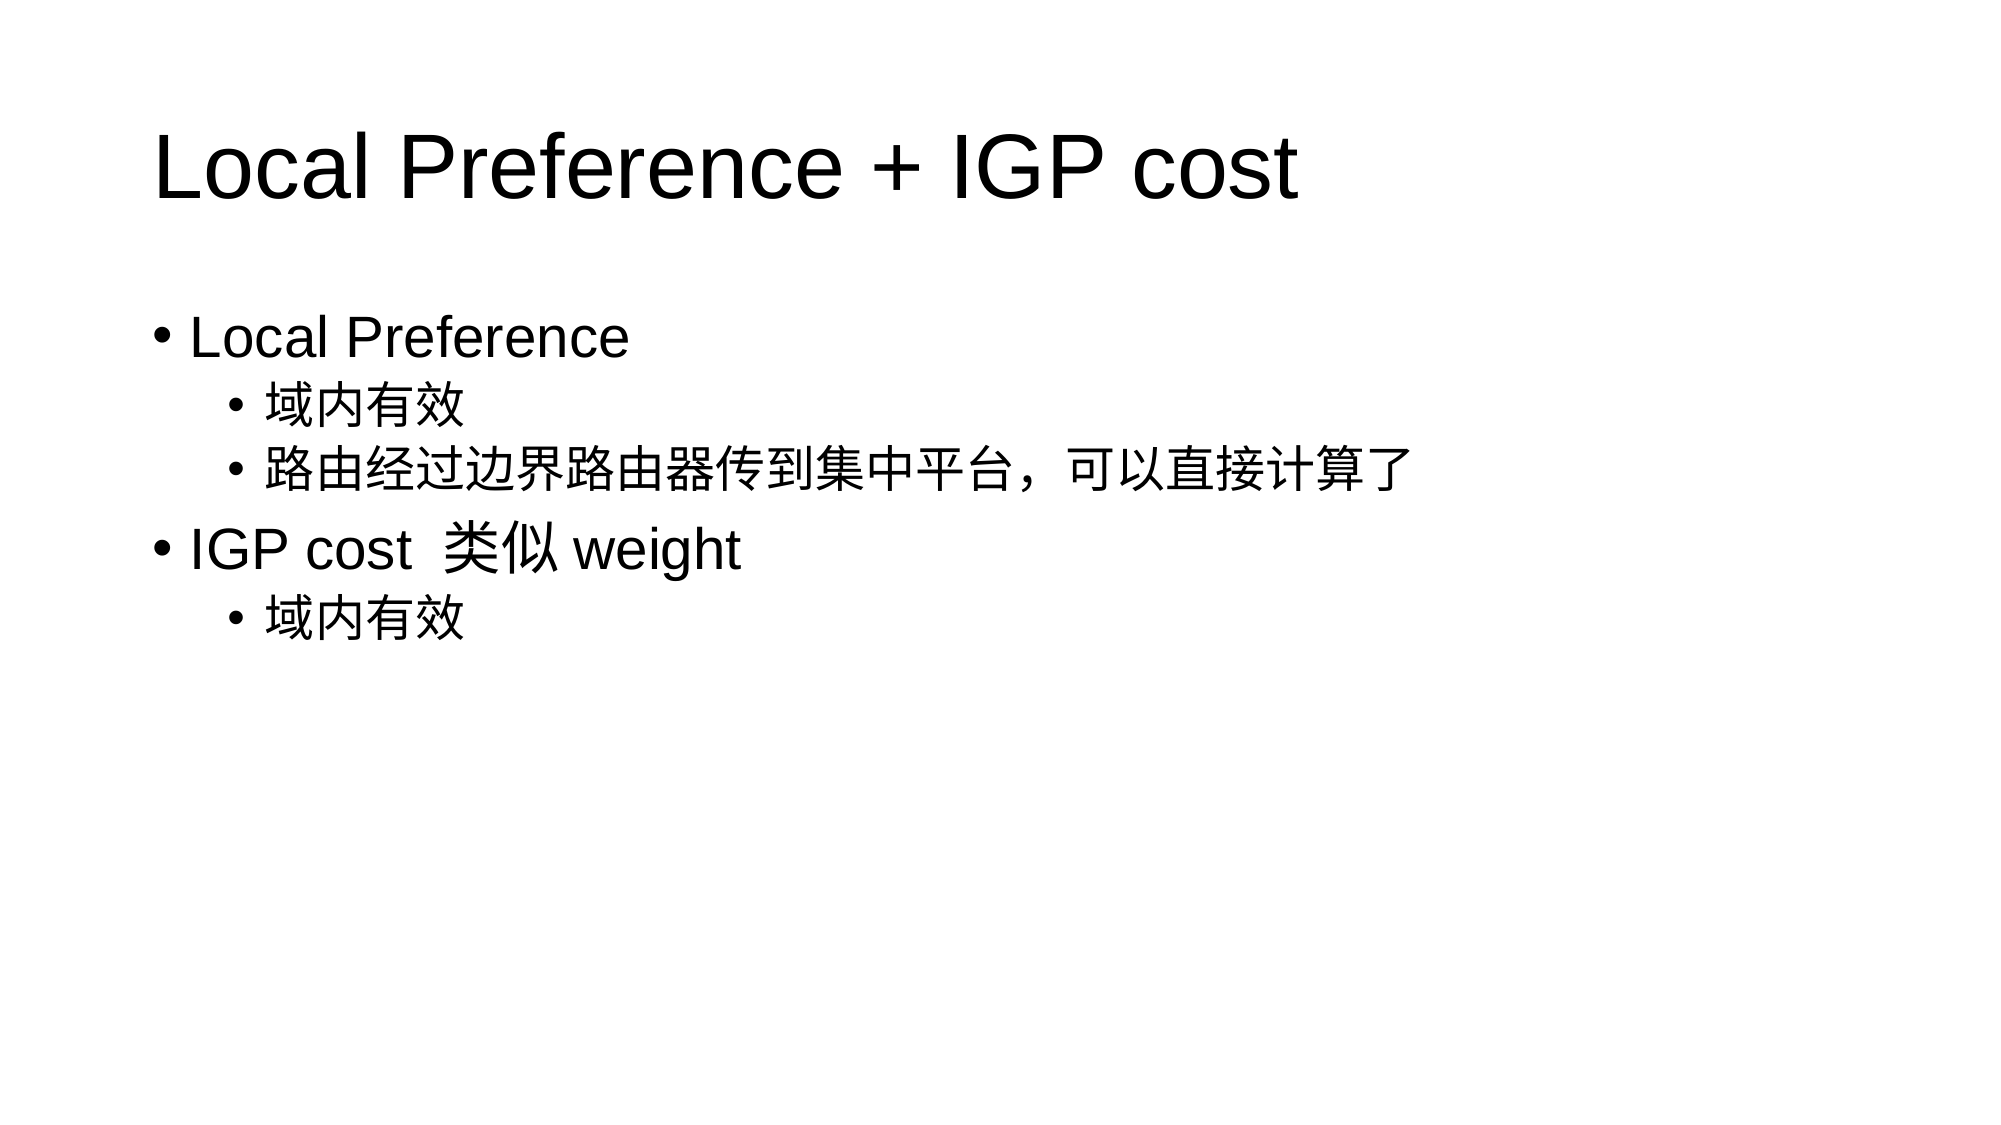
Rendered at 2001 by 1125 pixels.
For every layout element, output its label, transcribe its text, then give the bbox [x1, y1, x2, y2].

title Local Preference + IGP cost [137, 59, 1863, 278]
list Local Preference 域内有效 路由经过边界路由器传到集中平台，可以直接计算了 IGP cost 类似weight 域内有效 [137, 299, 1863, 1014]
